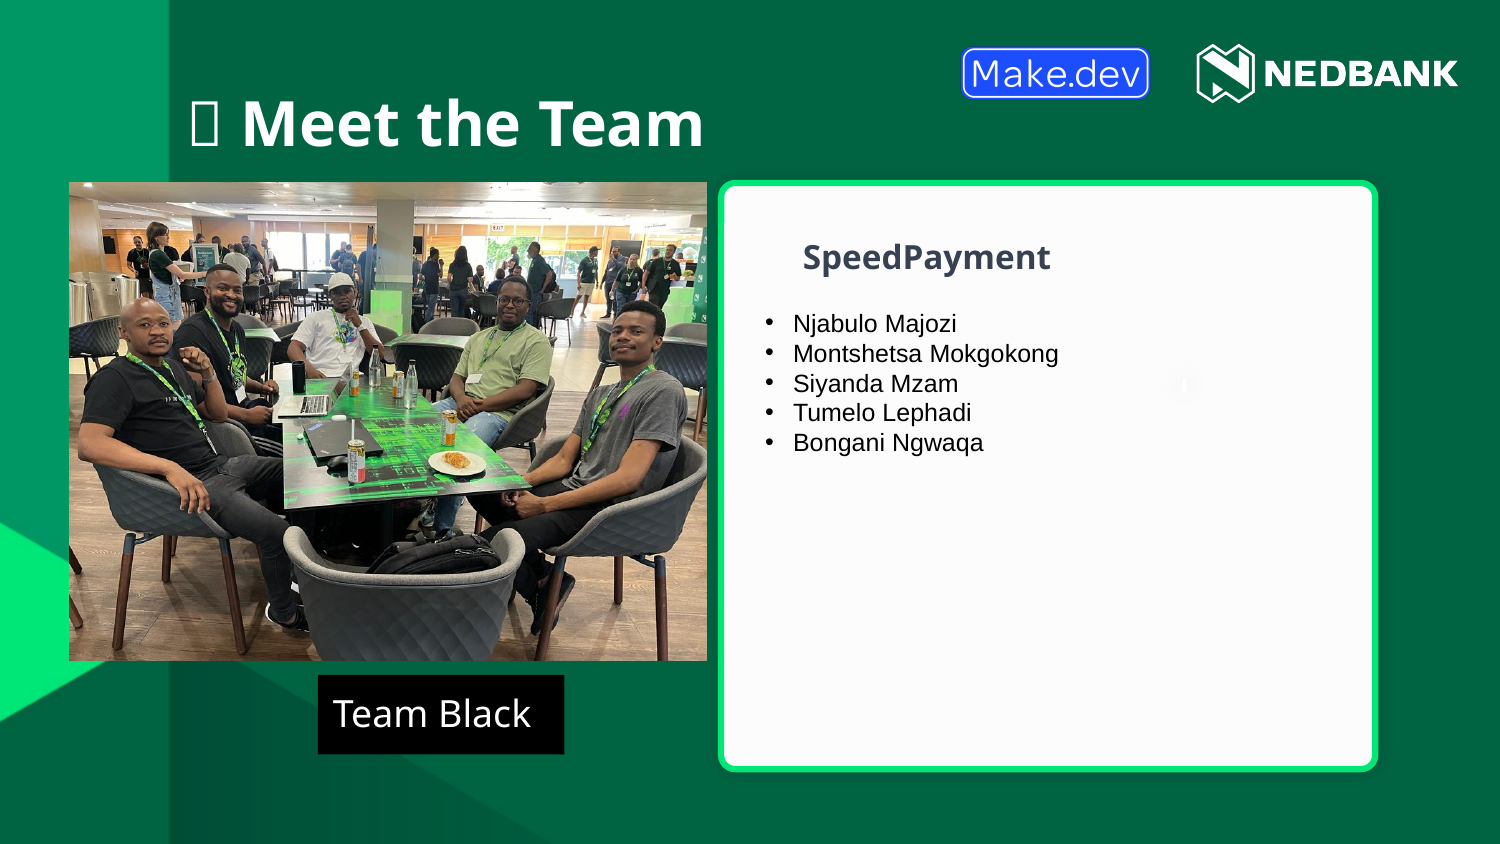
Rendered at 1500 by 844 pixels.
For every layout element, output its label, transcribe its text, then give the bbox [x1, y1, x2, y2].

text_box Team Black [317, 674, 565, 755]
text_box [721, 182, 1376, 770]
picture [0, 0, 1500, 844]
text_box 👋 Meet the Team [171, 74, 897, 169]
text_box SpeedPayment Njabulo Majozi Montshetsa Mokgokong Siyanda Mzam Tumelo Lephadi Bongani Ngwaqa [749, 217, 1349, 599]
